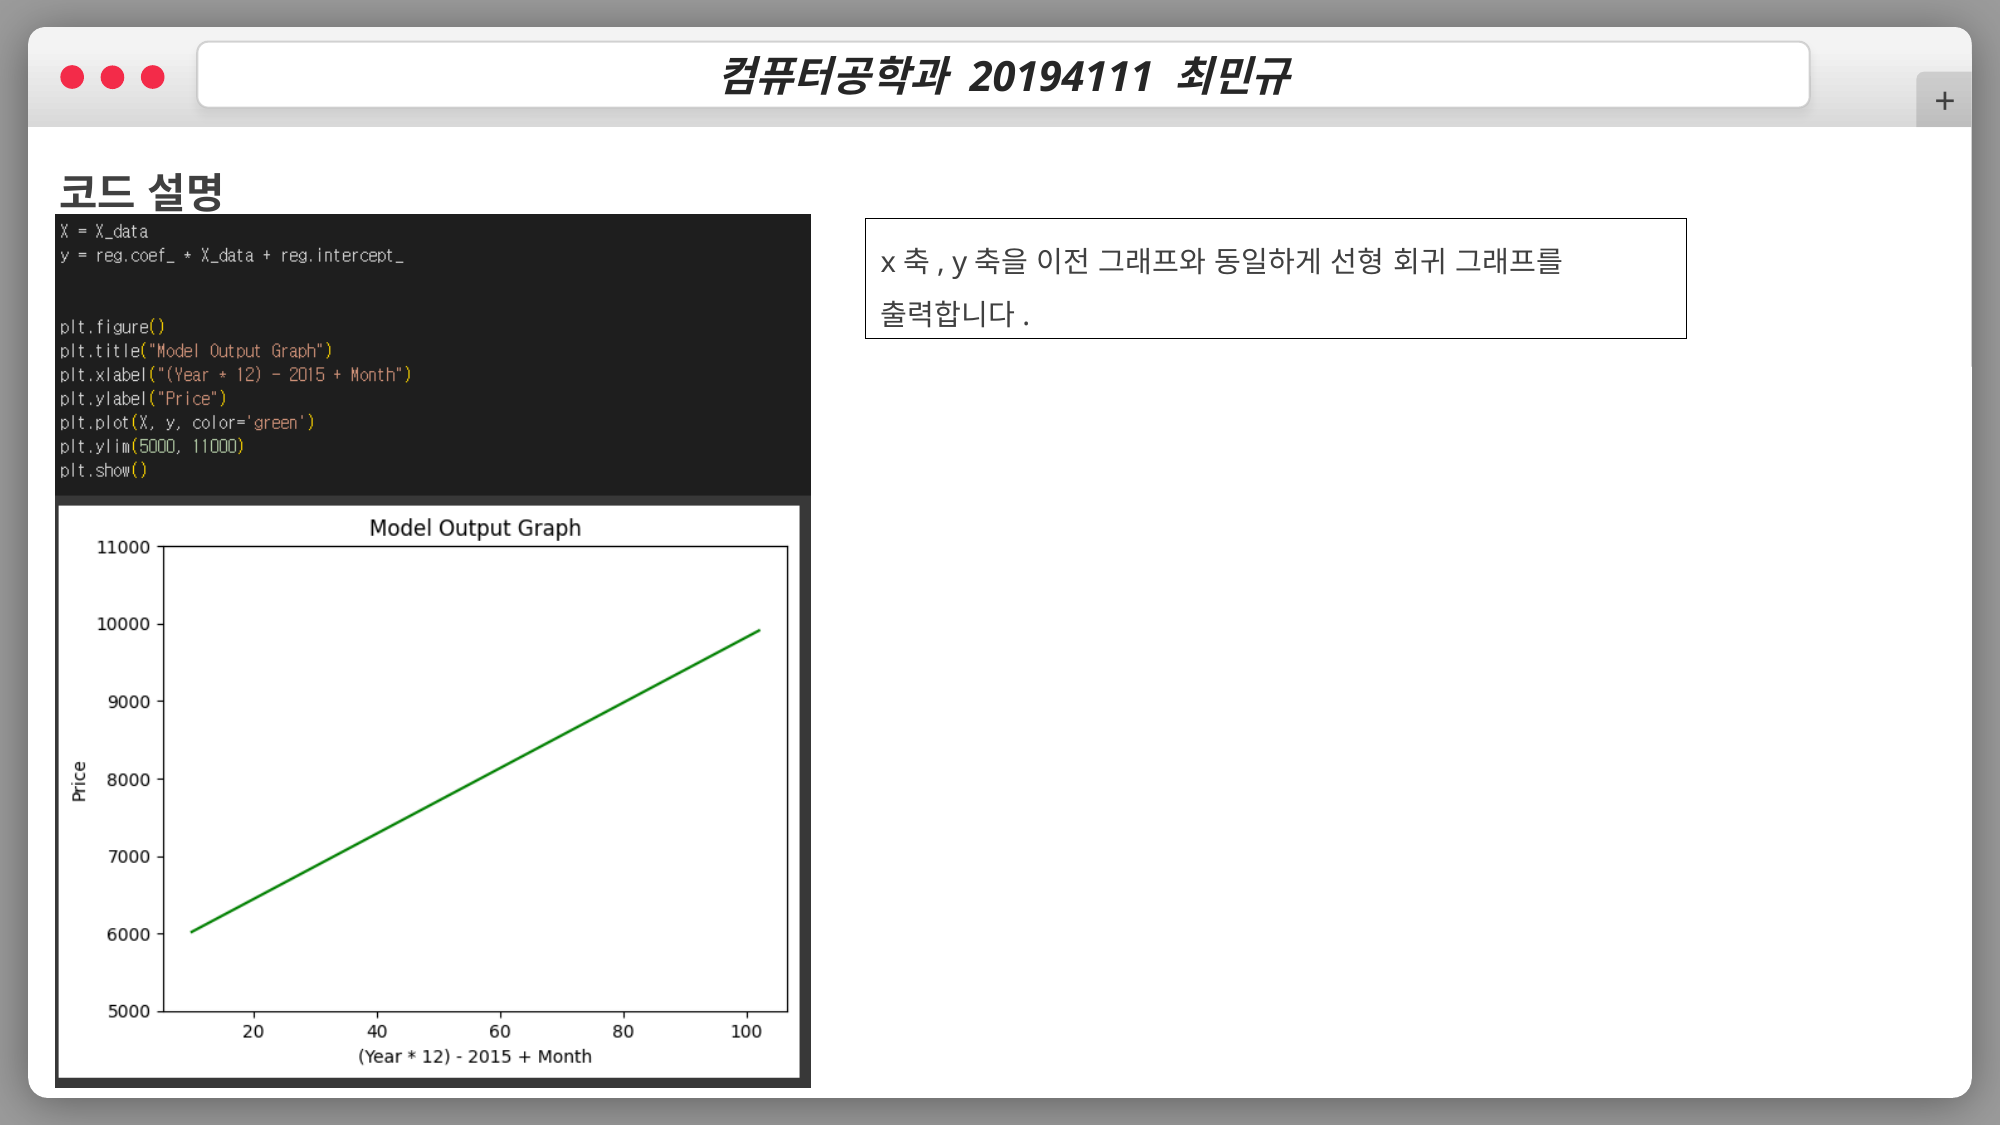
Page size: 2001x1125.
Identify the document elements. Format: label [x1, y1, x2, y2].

picture [55, 214, 811, 1088]
text_box [28, 27, 1972, 1098]
